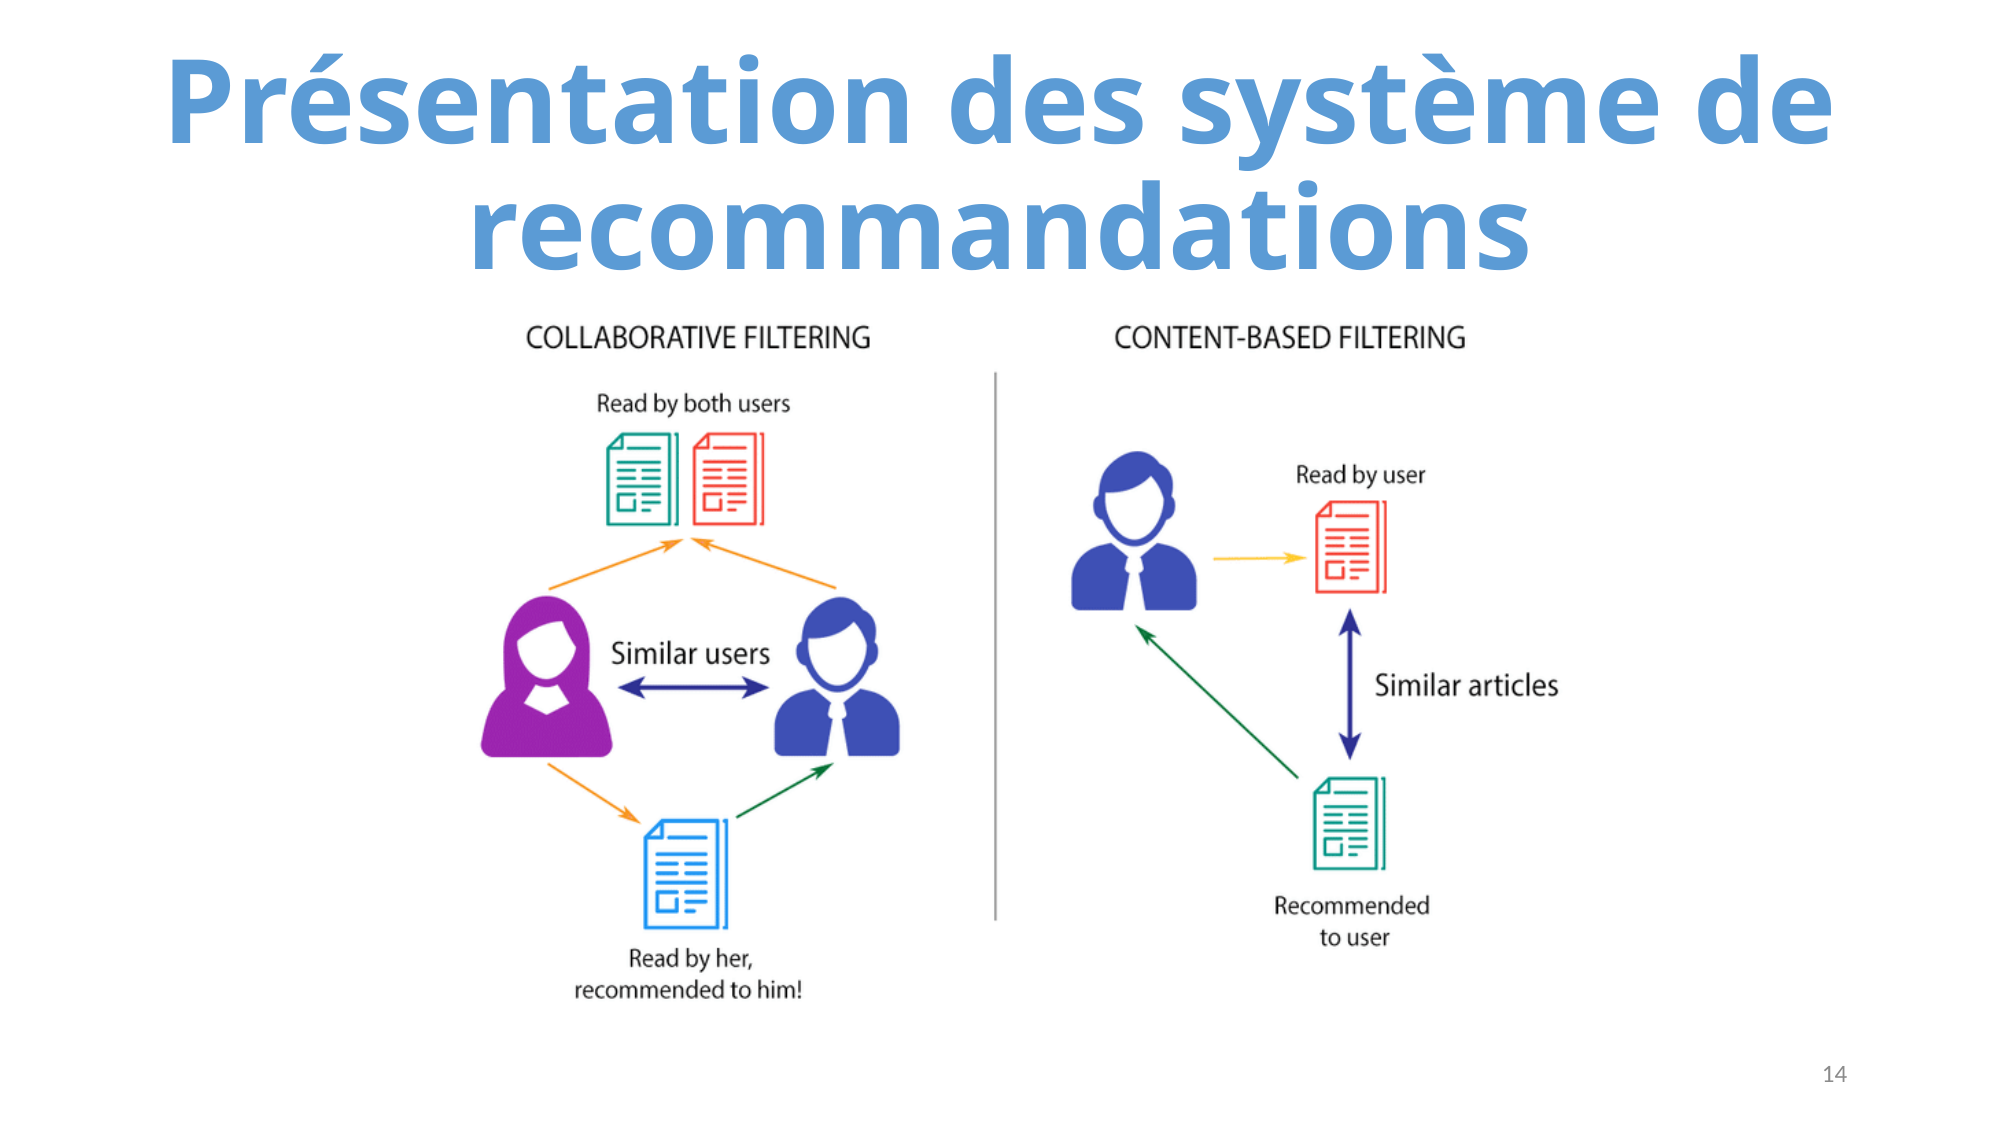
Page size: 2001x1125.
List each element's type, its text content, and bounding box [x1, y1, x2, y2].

slide_number 14 [1412, 1042, 1863, 1103]
title Présentation des système de recommandations [137, 59, 1863, 278]
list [417, 299, 1583, 1014]
